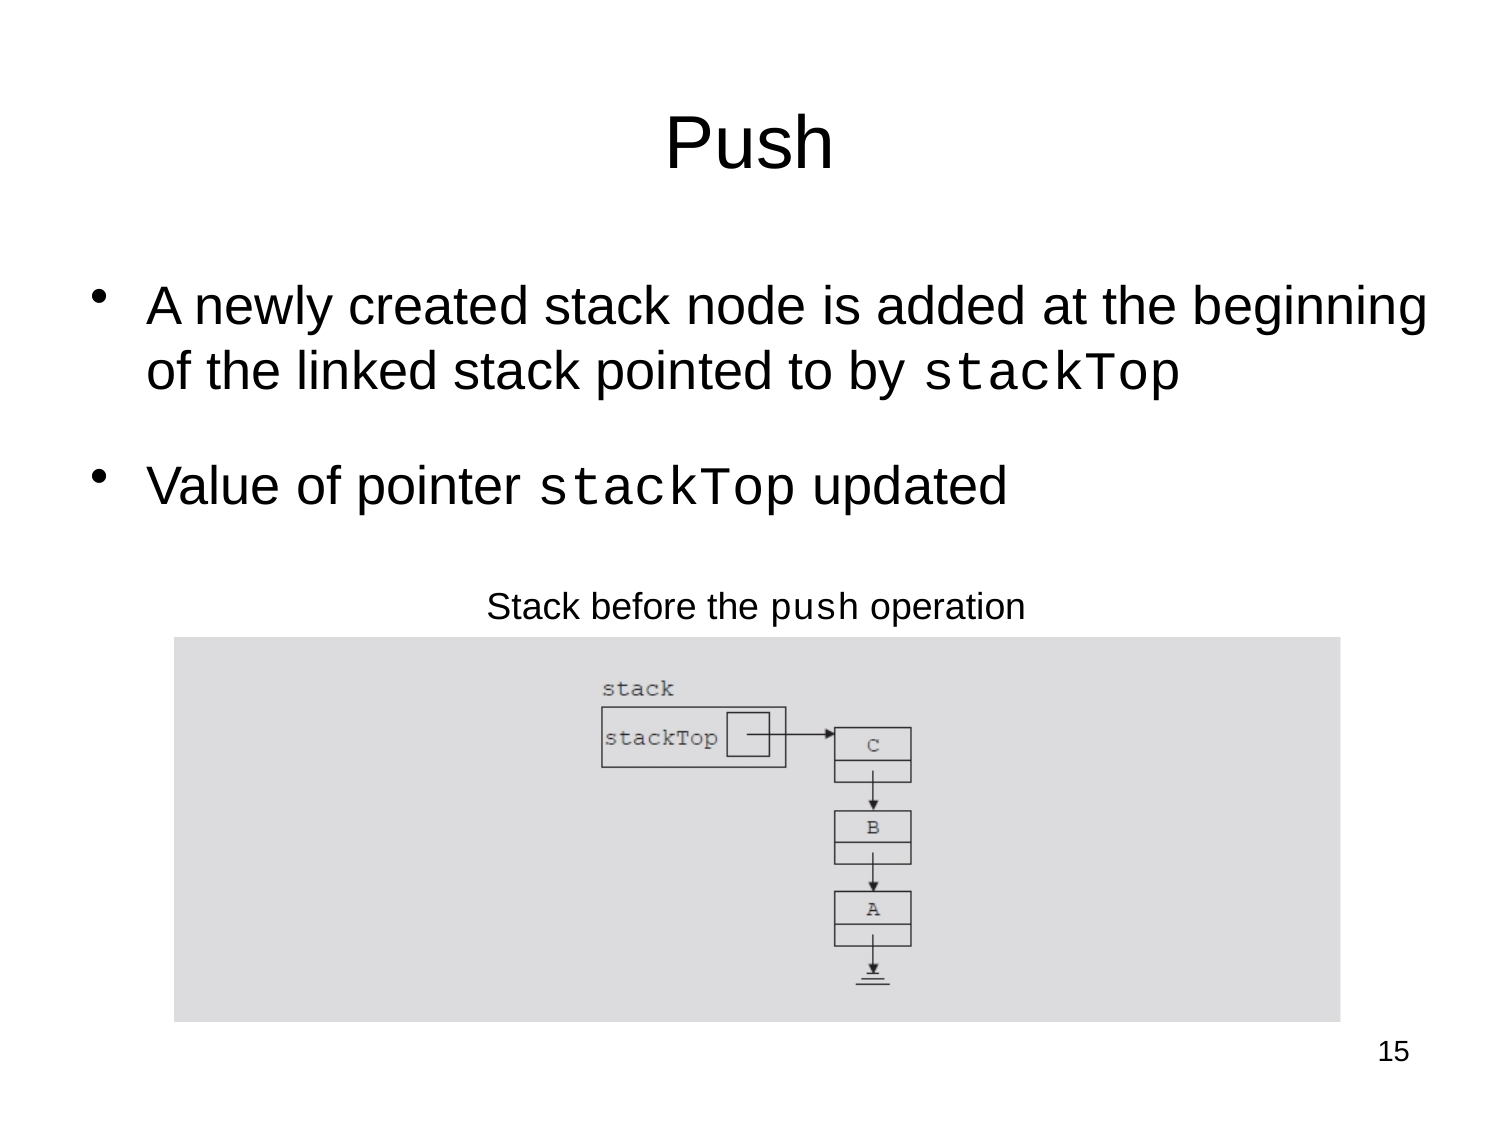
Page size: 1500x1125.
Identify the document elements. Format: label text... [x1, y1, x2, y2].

title Push [74, 44, 1426, 233]
slide_number 15 [1287, 1024, 1426, 1103]
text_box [174, 574, 1343, 1022]
list A newly created stack node is added at the beginning of the linked stack pointed to by stackTop Value of pointer stackTop updated [74, 262, 1451, 538]
